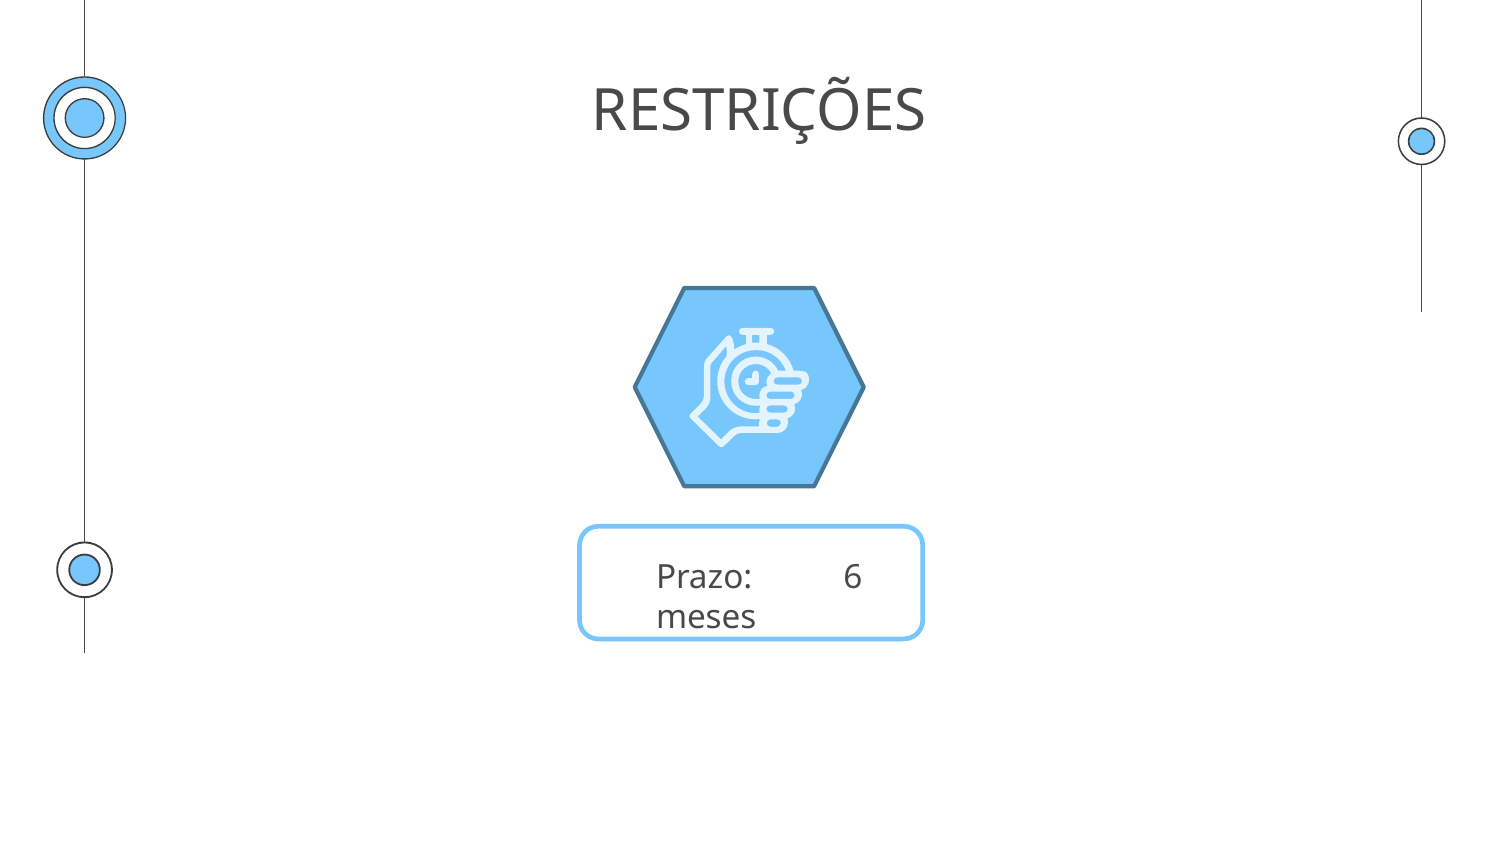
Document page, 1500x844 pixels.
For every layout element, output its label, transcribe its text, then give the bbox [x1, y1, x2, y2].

title RESTRIÇÕES [466, 56, 1053, 151]
text_box [579, 526, 923, 639]
subtitle Prazo: 6 meses [641, 540, 878, 625]
text_box [632, 285, 866, 489]
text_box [689, 327, 810, 448]
